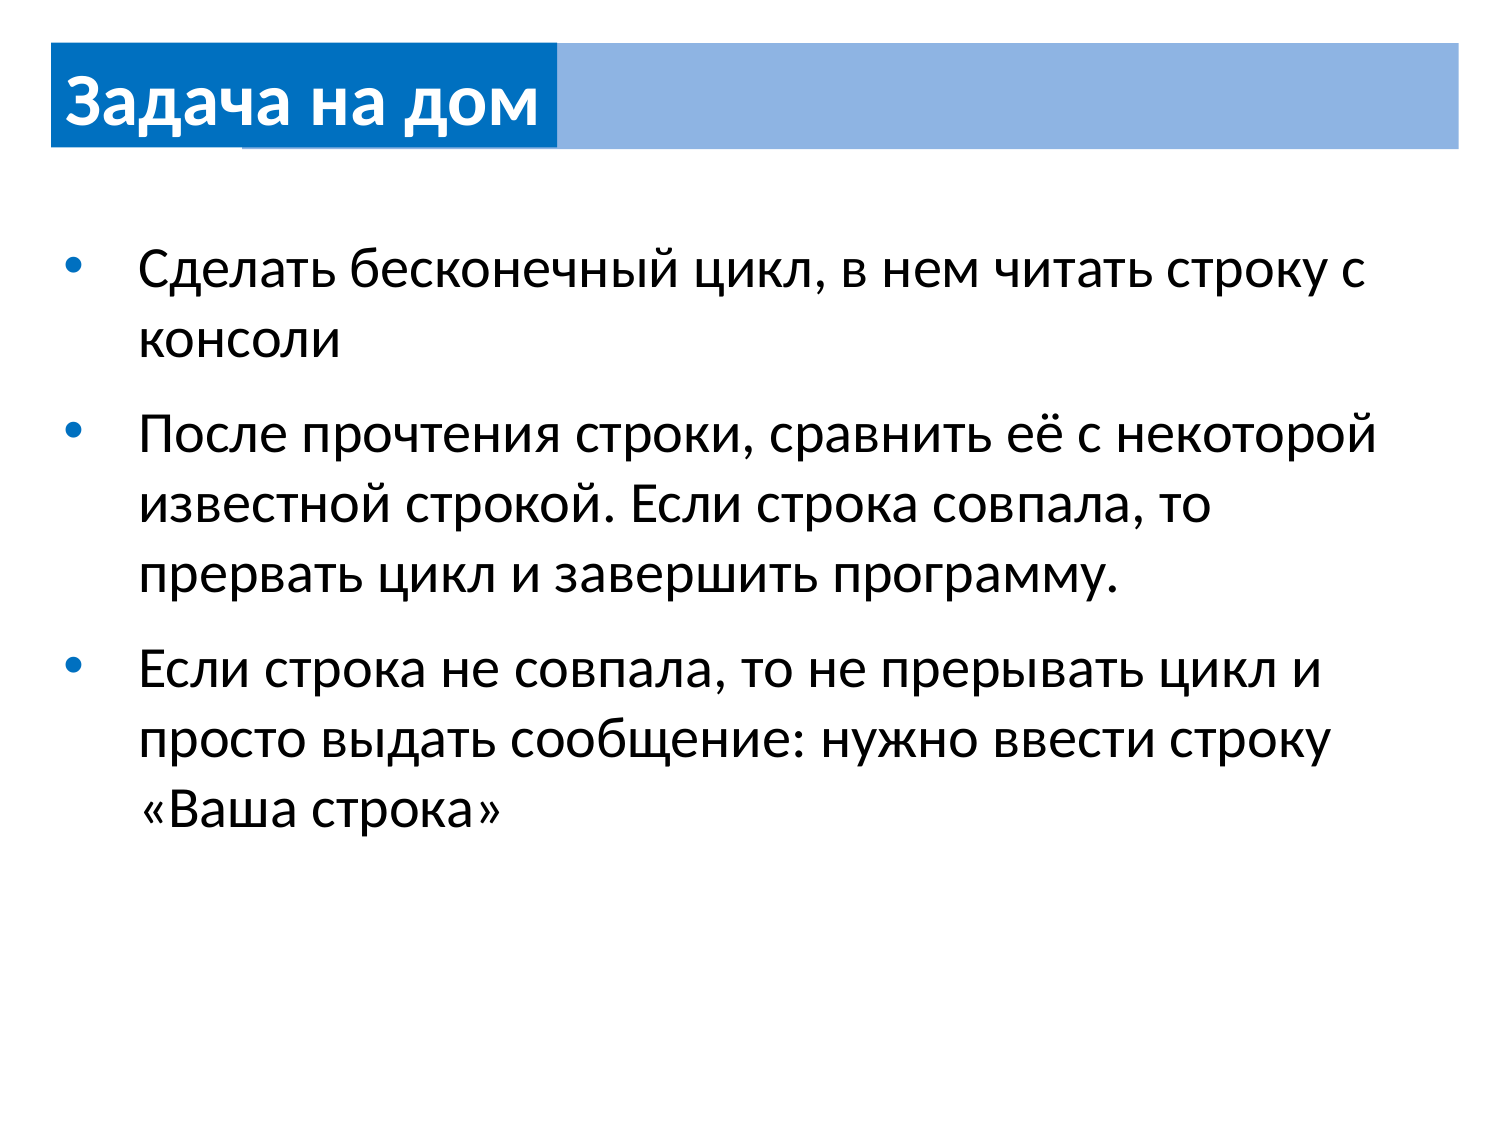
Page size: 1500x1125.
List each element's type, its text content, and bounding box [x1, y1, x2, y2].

text_box Сделать бесконечный цикл, в нем читать строку с консоли После прочтения строки, сравнить её с некоторой известной строкой. Если строка совпала, то прервать цикл и завершить программу. Если строка не совпала, то не прерывать цикл и просто выдать сообщение: нужно ввести строку «Ваша строка» [48, 222, 1447, 847]
text_box Задача на дом [51, 42, 558, 148]
text_box [242, 43, 1459, 150]
